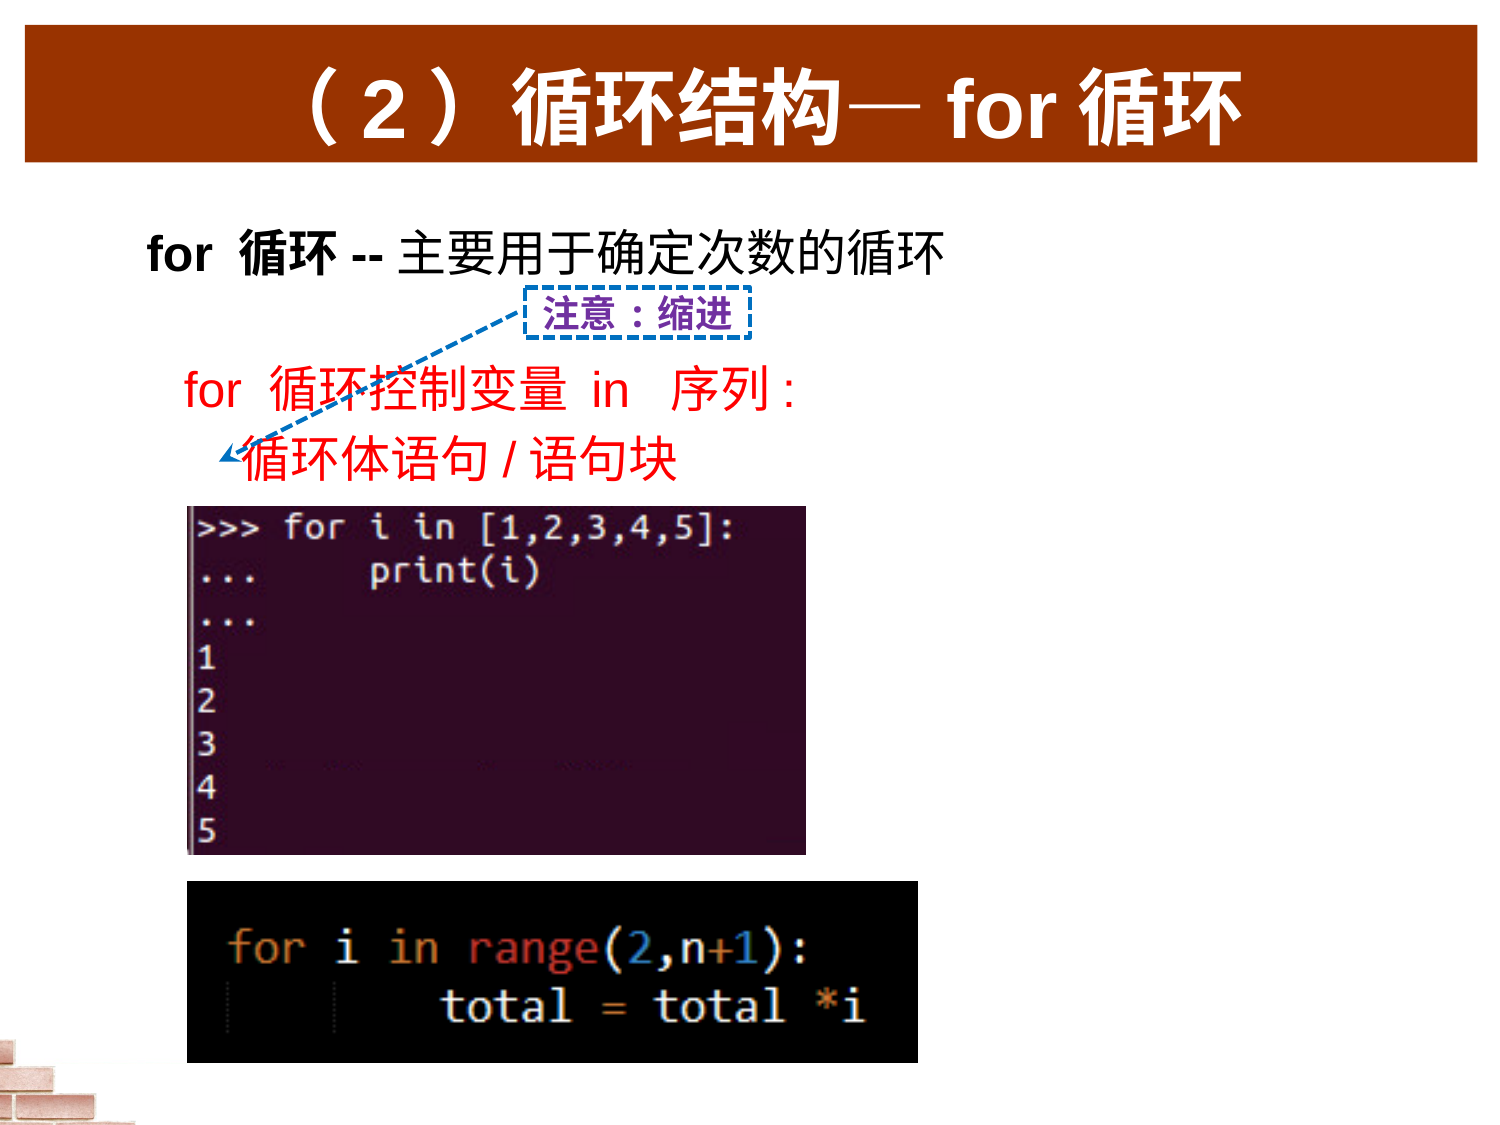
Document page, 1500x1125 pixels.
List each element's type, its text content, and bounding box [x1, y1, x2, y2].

text_box 注意:缩进 [325, 400, 339, 410]
text_box 注意:缩进 [218, 442, 243, 462]
text_box 注意:缩进 [235, 445, 249, 455]
text_box 注意:缩进 [370, 377, 384, 388]
text_box 注意:缩进 [250, 438, 264, 448]
text_box 注意:缩进 [340, 392, 354, 403]
text_box 注意:缩进 [295, 415, 309, 425]
text_box 注意:缩进 [490, 317, 504, 328]
text_box 注意:缩进 [523, 285, 752, 340]
text_box 注意:缩进 [415, 355, 429, 365]
text_box 注意:缩进 [460, 332, 474, 343]
text_box 注意:缩进 [280, 423, 294, 433]
text_box for 循环--主要用于确定次数的循环 [74, 214, 1413, 303]
picture [0, 881, 918, 1125]
picture [187, 505, 806, 855]
text_box 注意:缩进 [445, 340, 459, 350]
text_box 注意:缩进 [265, 430, 279, 440]
text_box 注意:缩进 [310, 408, 324, 418]
text_box （2）循环结构—for循环 [24, 24, 1478, 163]
text_box 注意:缩进 [400, 362, 414, 373]
text_box 注意:缩进 [385, 370, 399, 380]
text_box 注意:缩进 [475, 325, 489, 335]
text_box 注意:缩进 [355, 385, 369, 395]
text_box 注意:缩进 [430, 347, 444, 358]
text_box 注意:缩进 [505, 310, 519, 320]
text_box for 循环控制变量 in 序列: 循环体语句/语句块 [112, 349, 806, 500]
